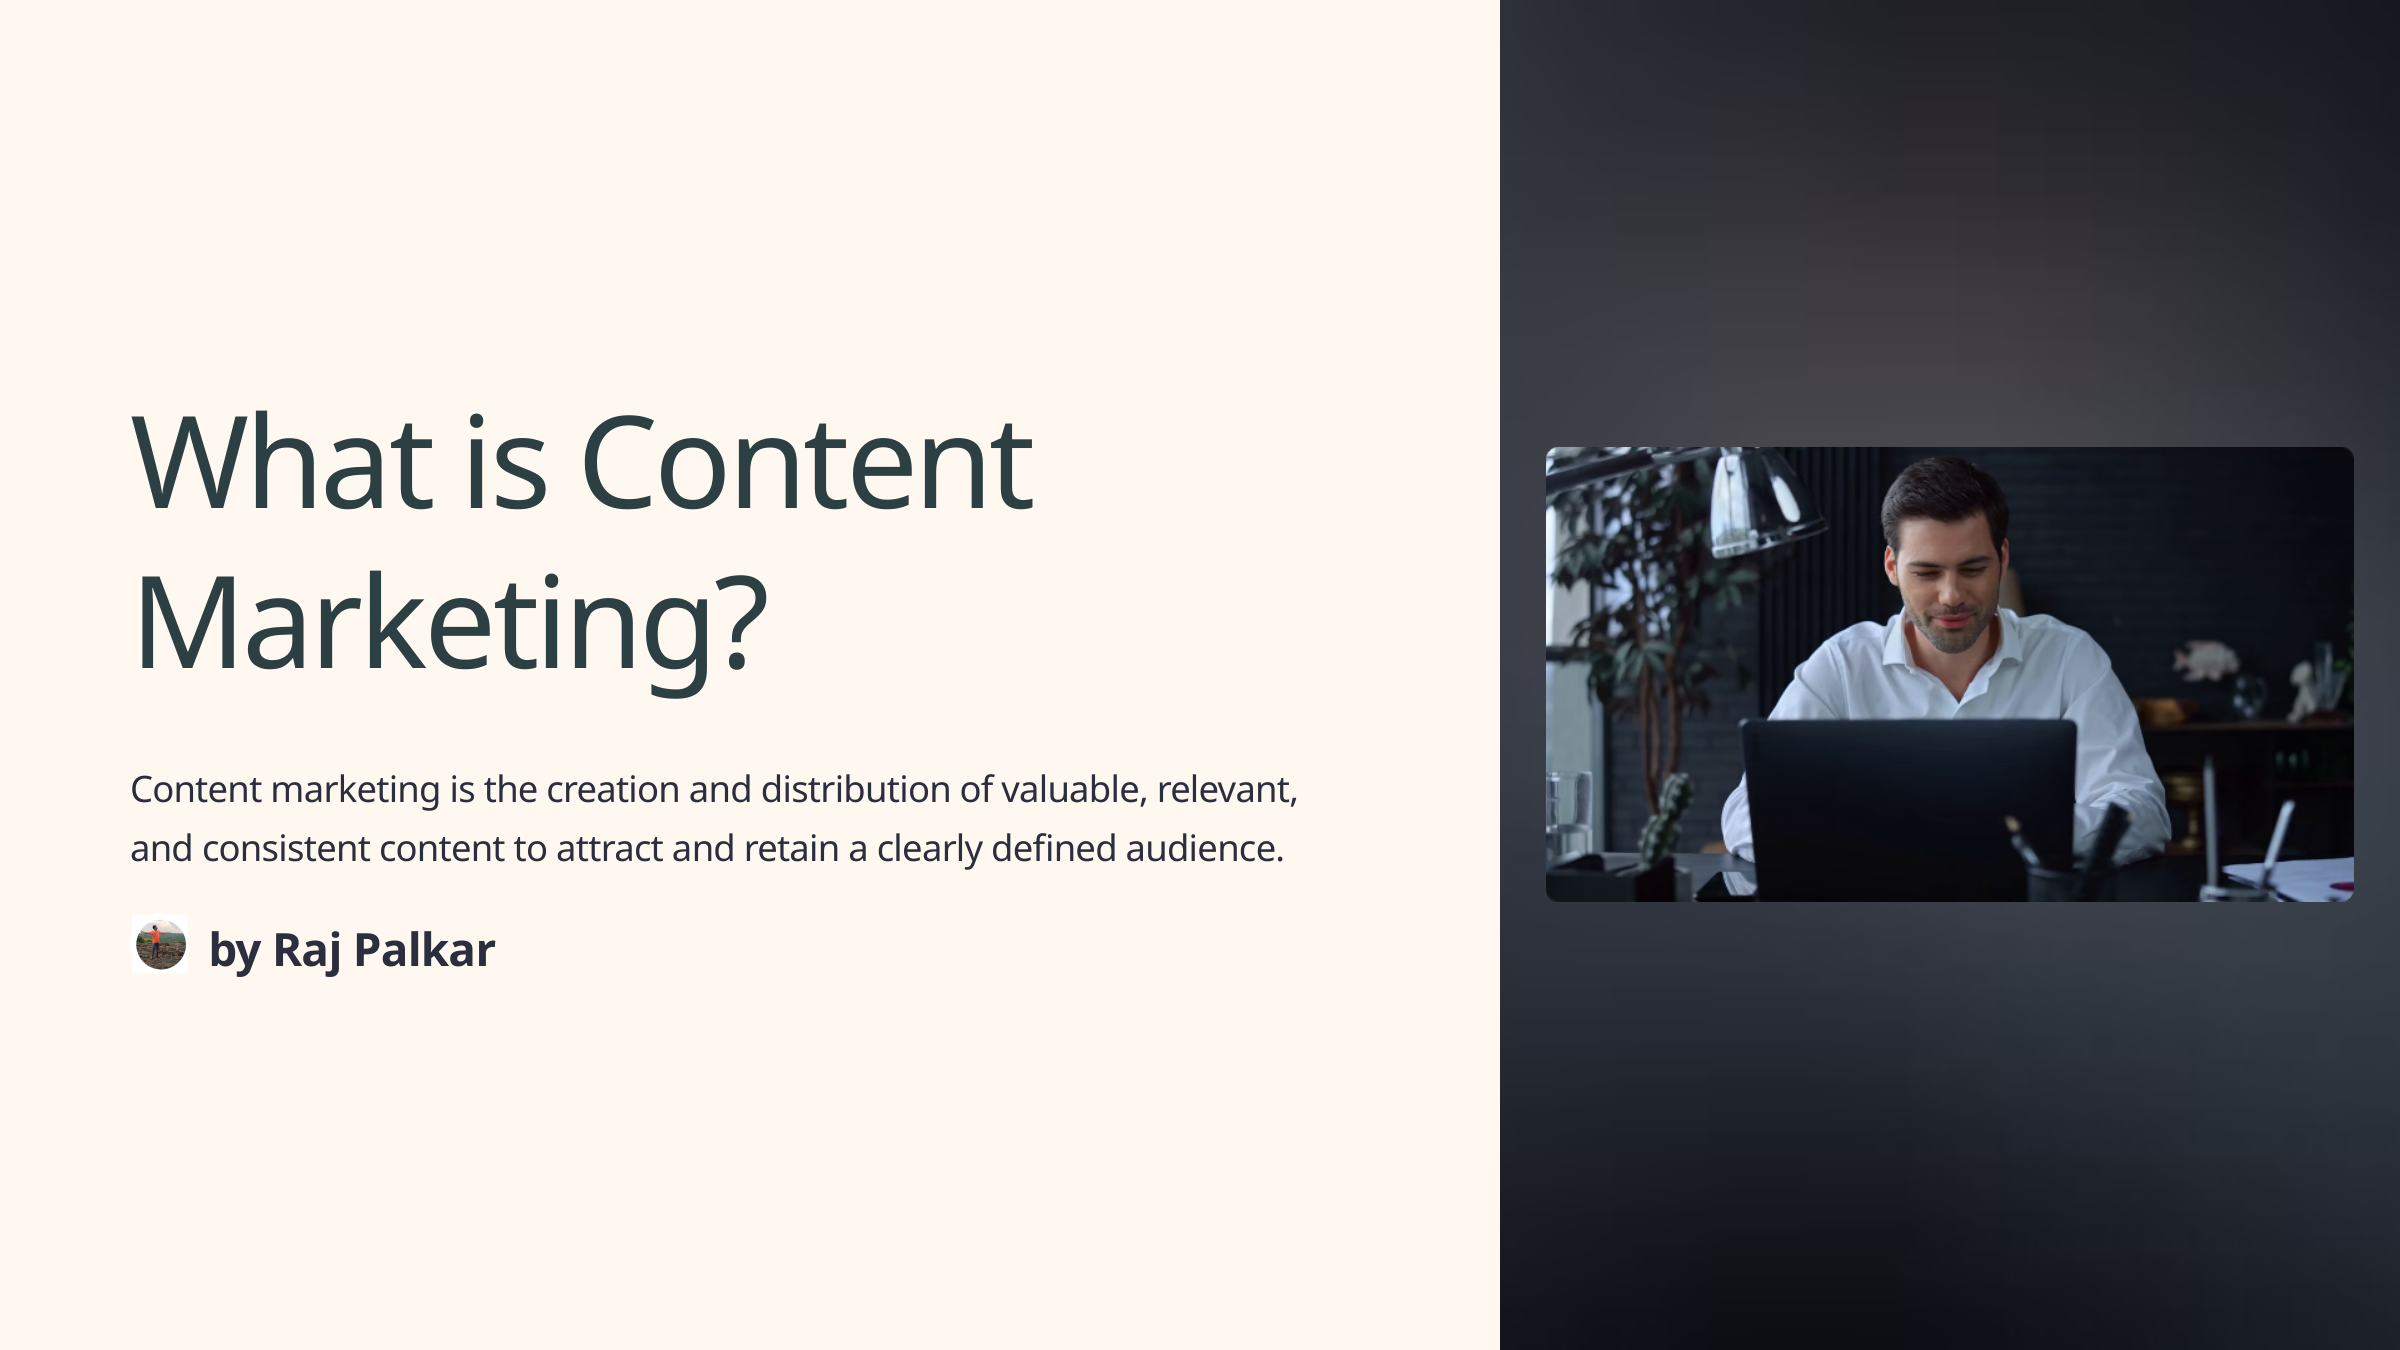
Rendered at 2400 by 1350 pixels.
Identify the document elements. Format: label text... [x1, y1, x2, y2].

text_box by Raj Palkar [208, 911, 559, 977]
text_box What is Content Marketing? [130, 373, 1370, 695]
text_box Content marketing is the creation and distribution of valuable, relevant, and consistent content to attract and retain a clearly defined audience. [130, 750, 1370, 870]
picture [132, 915, 188, 973]
picture [1499, 0, 2400, 1350]
